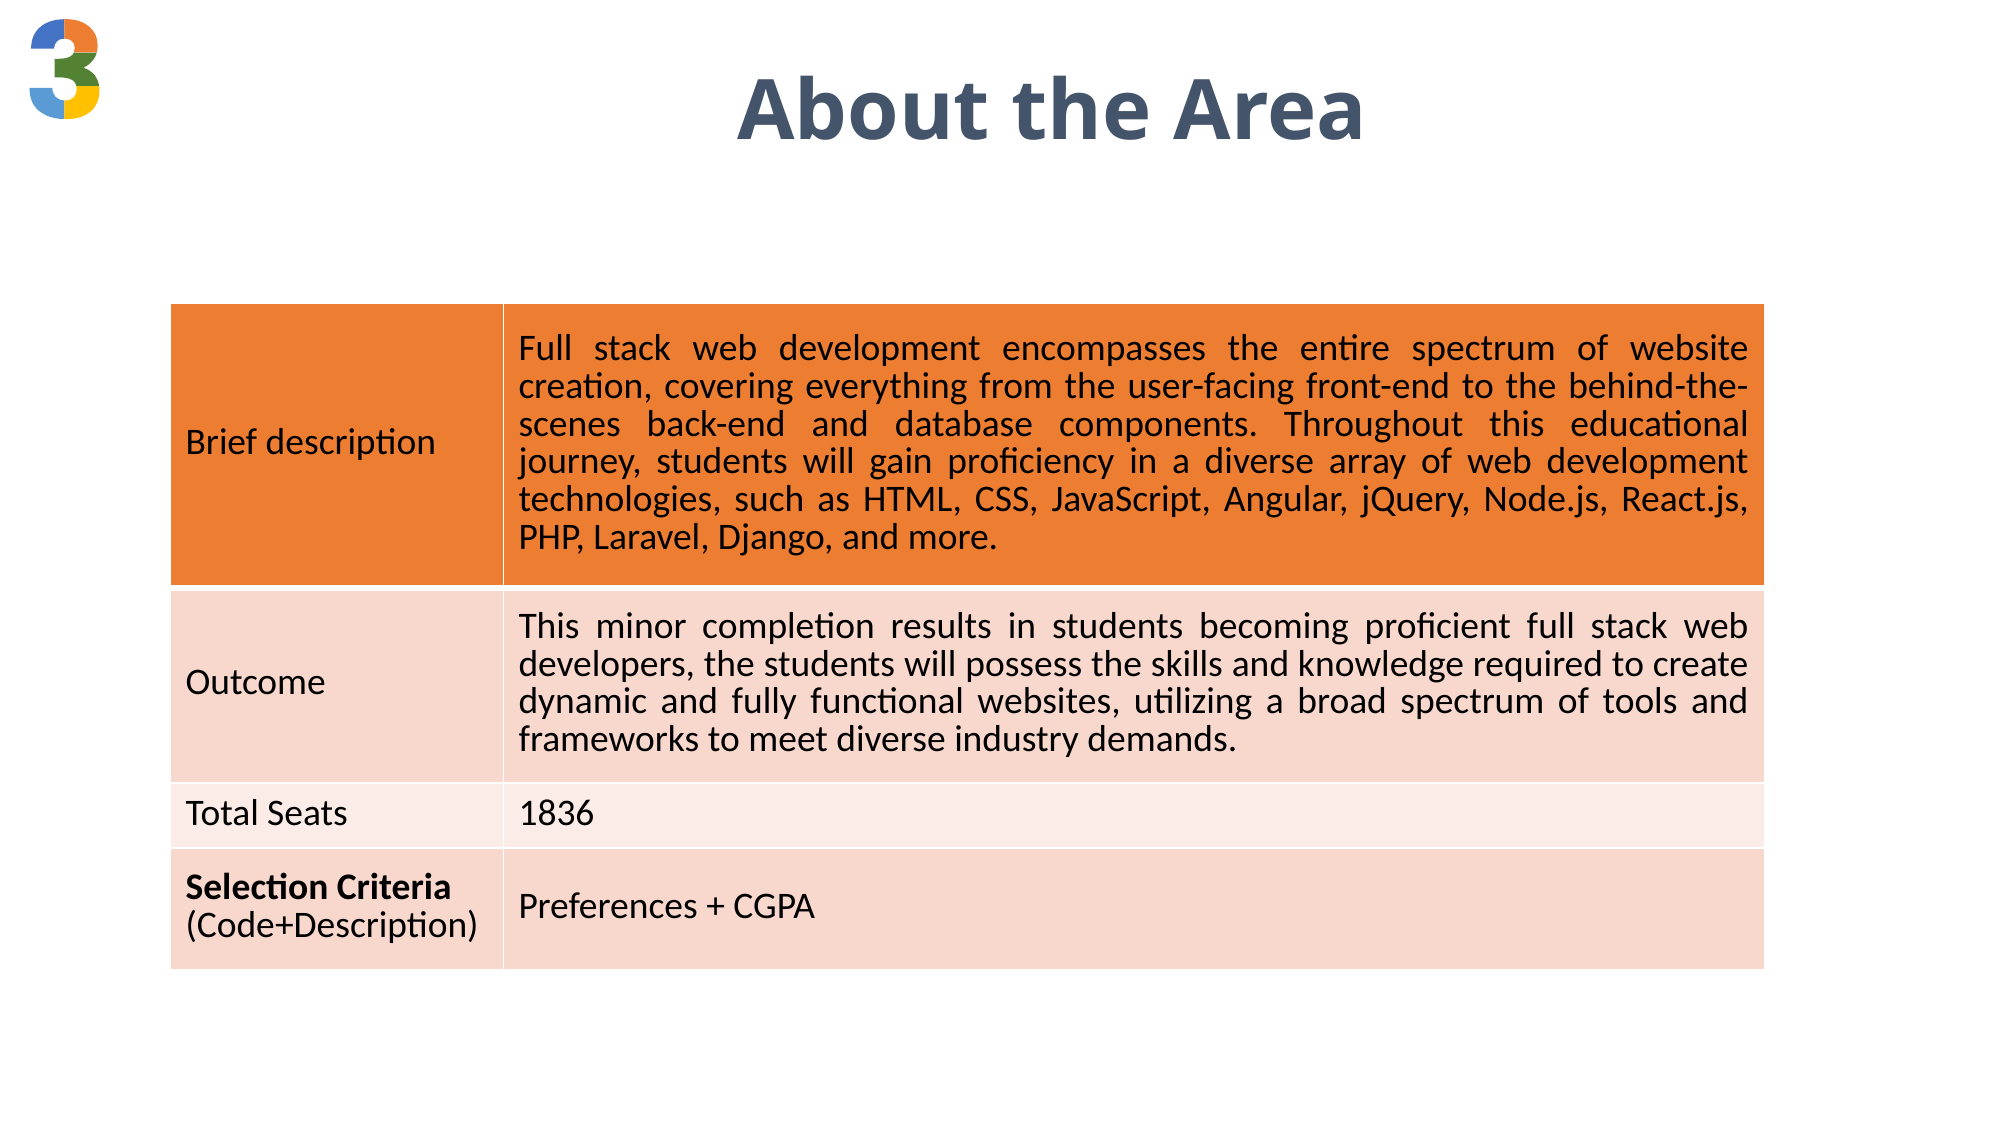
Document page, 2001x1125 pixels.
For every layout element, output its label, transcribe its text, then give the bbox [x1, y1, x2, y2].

table_cell 1836 [504, 784, 1764, 847]
table_cell Total Seats [171, 784, 503, 847]
table_header Brief description [171, 304, 503, 585]
text_box About the Area [722, 48, 1382, 164]
table_cell Preferences + CGPA [504, 849, 1764, 969]
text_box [29, 19, 100, 120]
table_header Full stack web development encompasses the entire spectrum of website creation, covering everything from the user-facing front-end to the behind-the-scenes back-end and database components. Throughout this educational journey, students will gain proficiency in a diverse array of web development technologies, such as HTML, CSS, JavaScript, Angular, jQuery, Node.js, React.js, PHP, Laravel, Django, and more. [504, 304, 1764, 585]
table_cell Outcome [171, 591, 503, 782]
table_cell This minor completion results in students becoming proficient full stack web developers, the students will possess the skills and knowledge required to create dynamic and fully functional websites, utilizing a broad spectrum of tools and frameworks to meet diverse industry demands. [504, 591, 1764, 782]
table_cell Selection Criteria (Code+Description) [171, 849, 503, 969]
